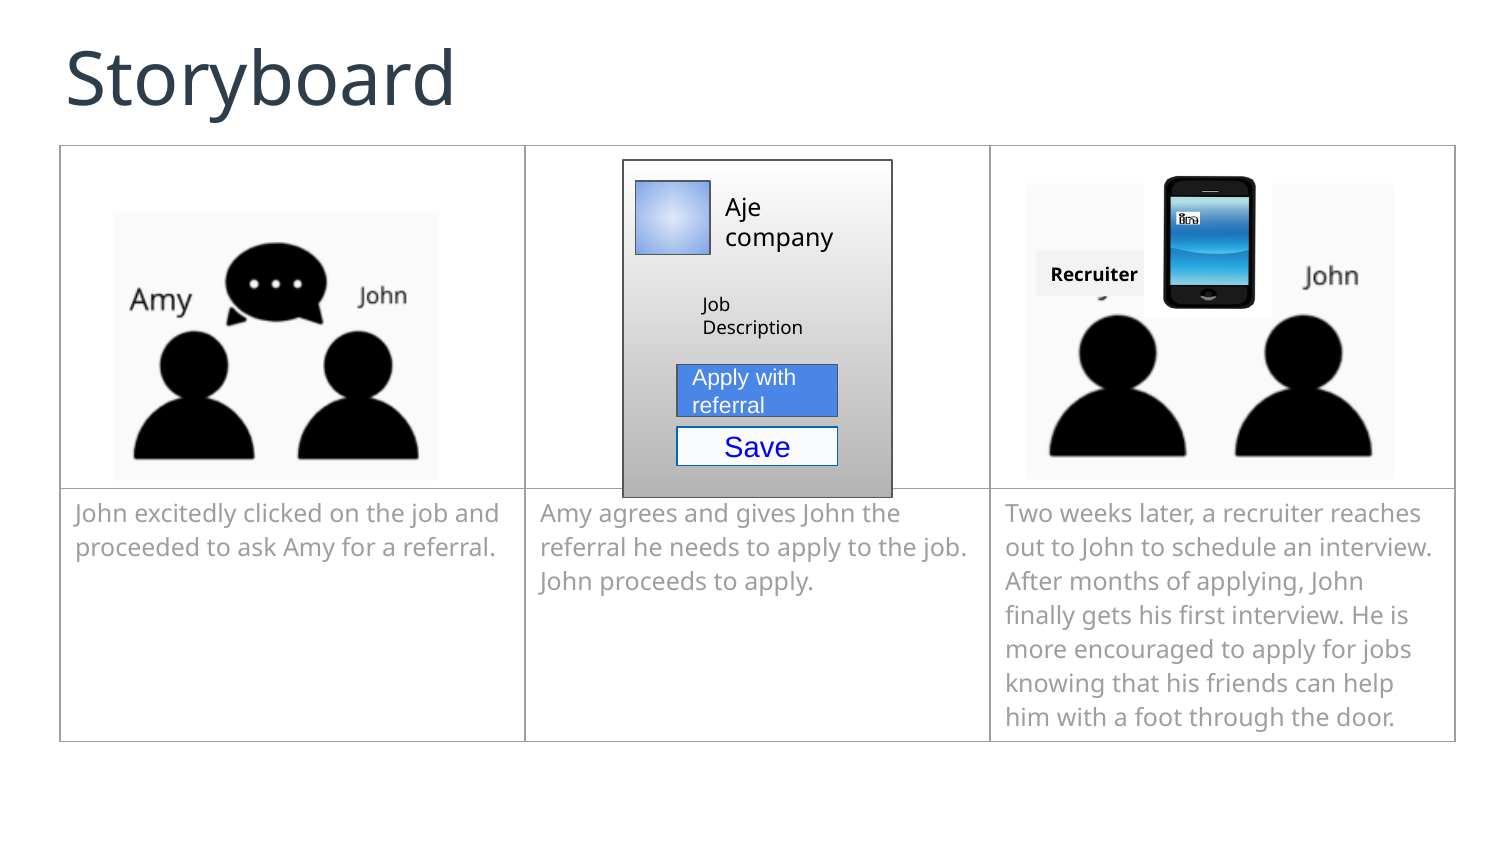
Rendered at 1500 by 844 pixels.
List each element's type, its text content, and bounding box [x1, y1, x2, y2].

table_header [61, 146, 524, 488]
title Storyboard [60, 24, 848, 122]
table_cell Two weeks later, a recruiter reaches out to John to schedule an interview. After months of applying, John finally gets his first interview. He is more encouraged to apply for jobs knowing that his friends can help him with a foot through the door. [991, 489, 1454, 741]
picture [88, 193, 470, 487]
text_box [999, 164, 1430, 487]
table_header [526, 146, 989, 488]
table_header [991, 146, 1454, 488]
table_cell John excitedly clicked on the job and proceeded to ask Amy for a referral. [61, 489, 524, 741]
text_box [622, 159, 893, 498]
table_cell Amy agrees and gives John the referral he needs to apply to the job. John proceeds to apply. [526, 489, 989, 741]
